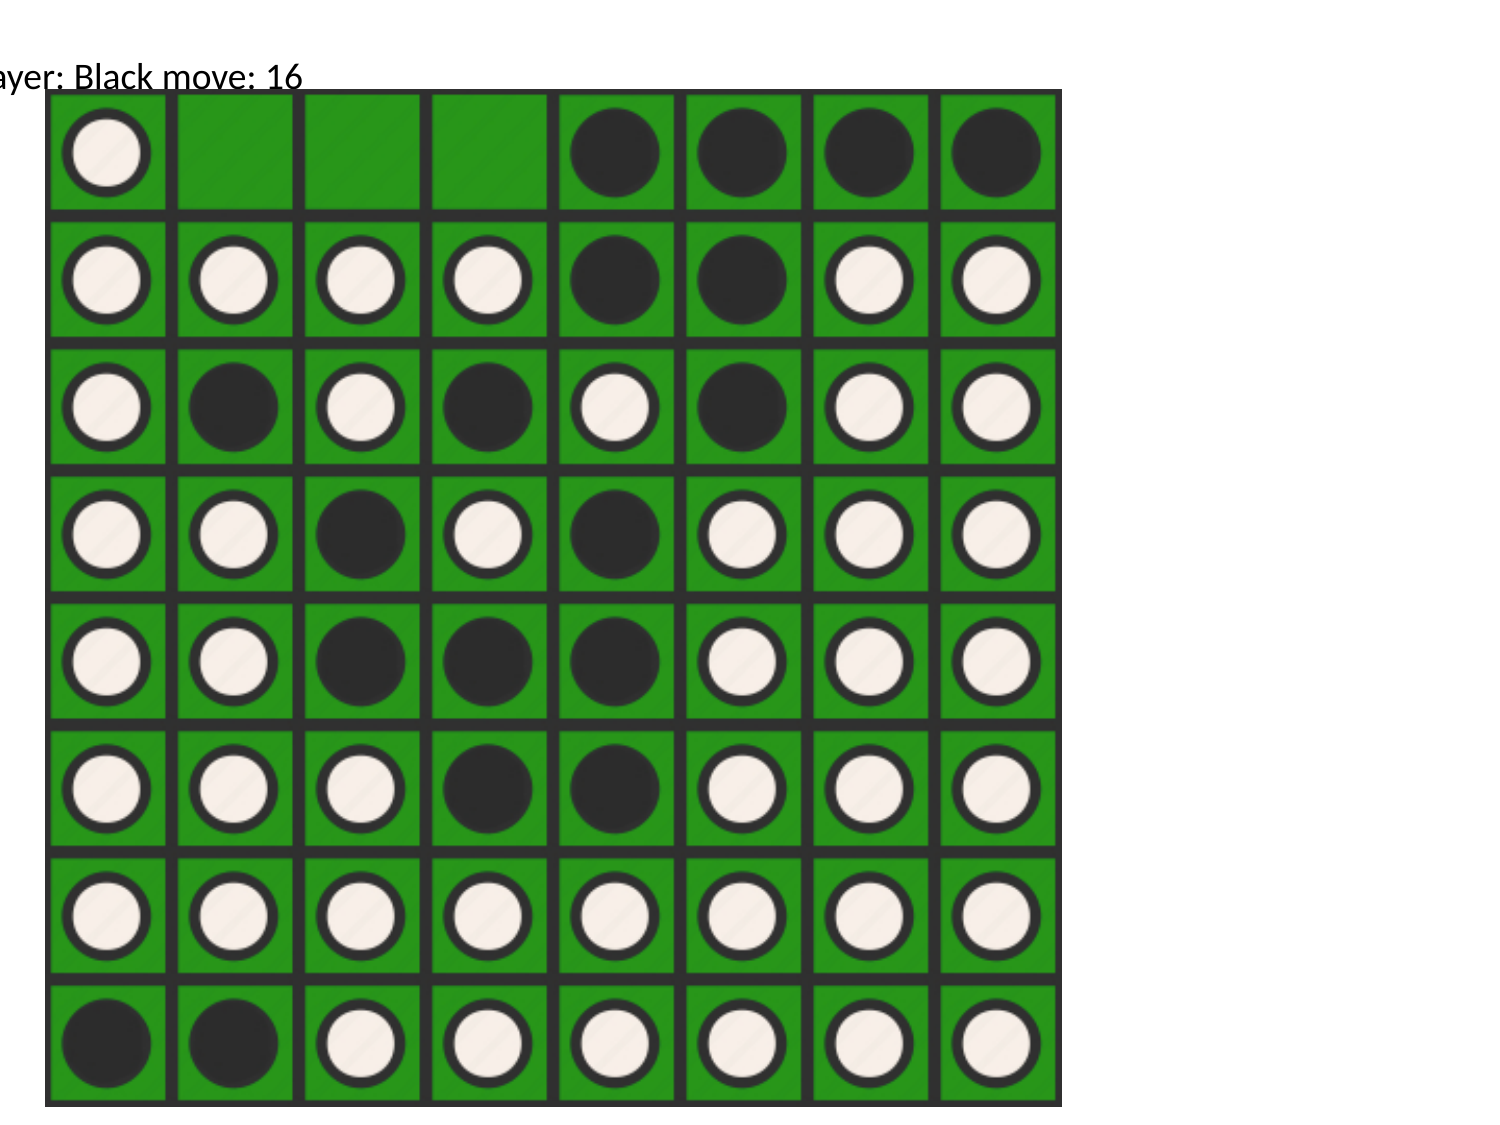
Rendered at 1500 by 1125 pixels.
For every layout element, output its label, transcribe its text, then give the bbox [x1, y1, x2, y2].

text_box turn: 57 player: Black move: 16 [0, 44, 319, 105]
picture [44, 89, 1062, 1107]
